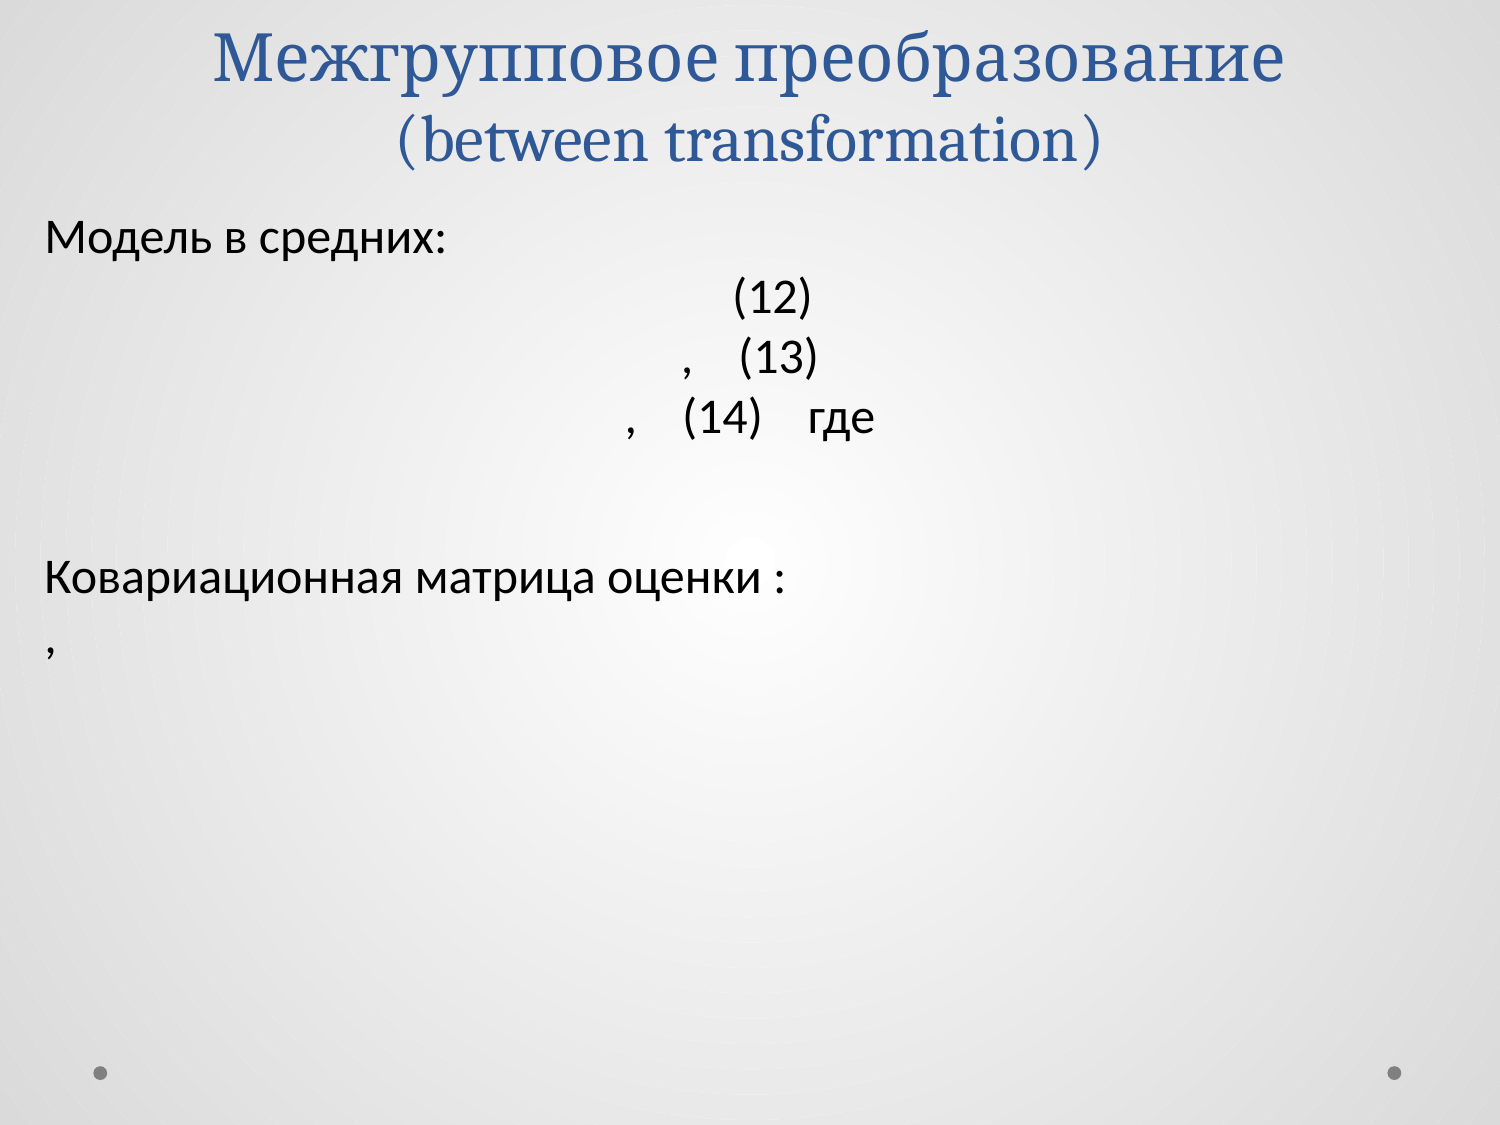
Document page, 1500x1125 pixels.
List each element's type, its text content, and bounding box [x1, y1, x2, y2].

title Межгрупповое преобразование (between transformation) [41, 19, 1459, 183]
